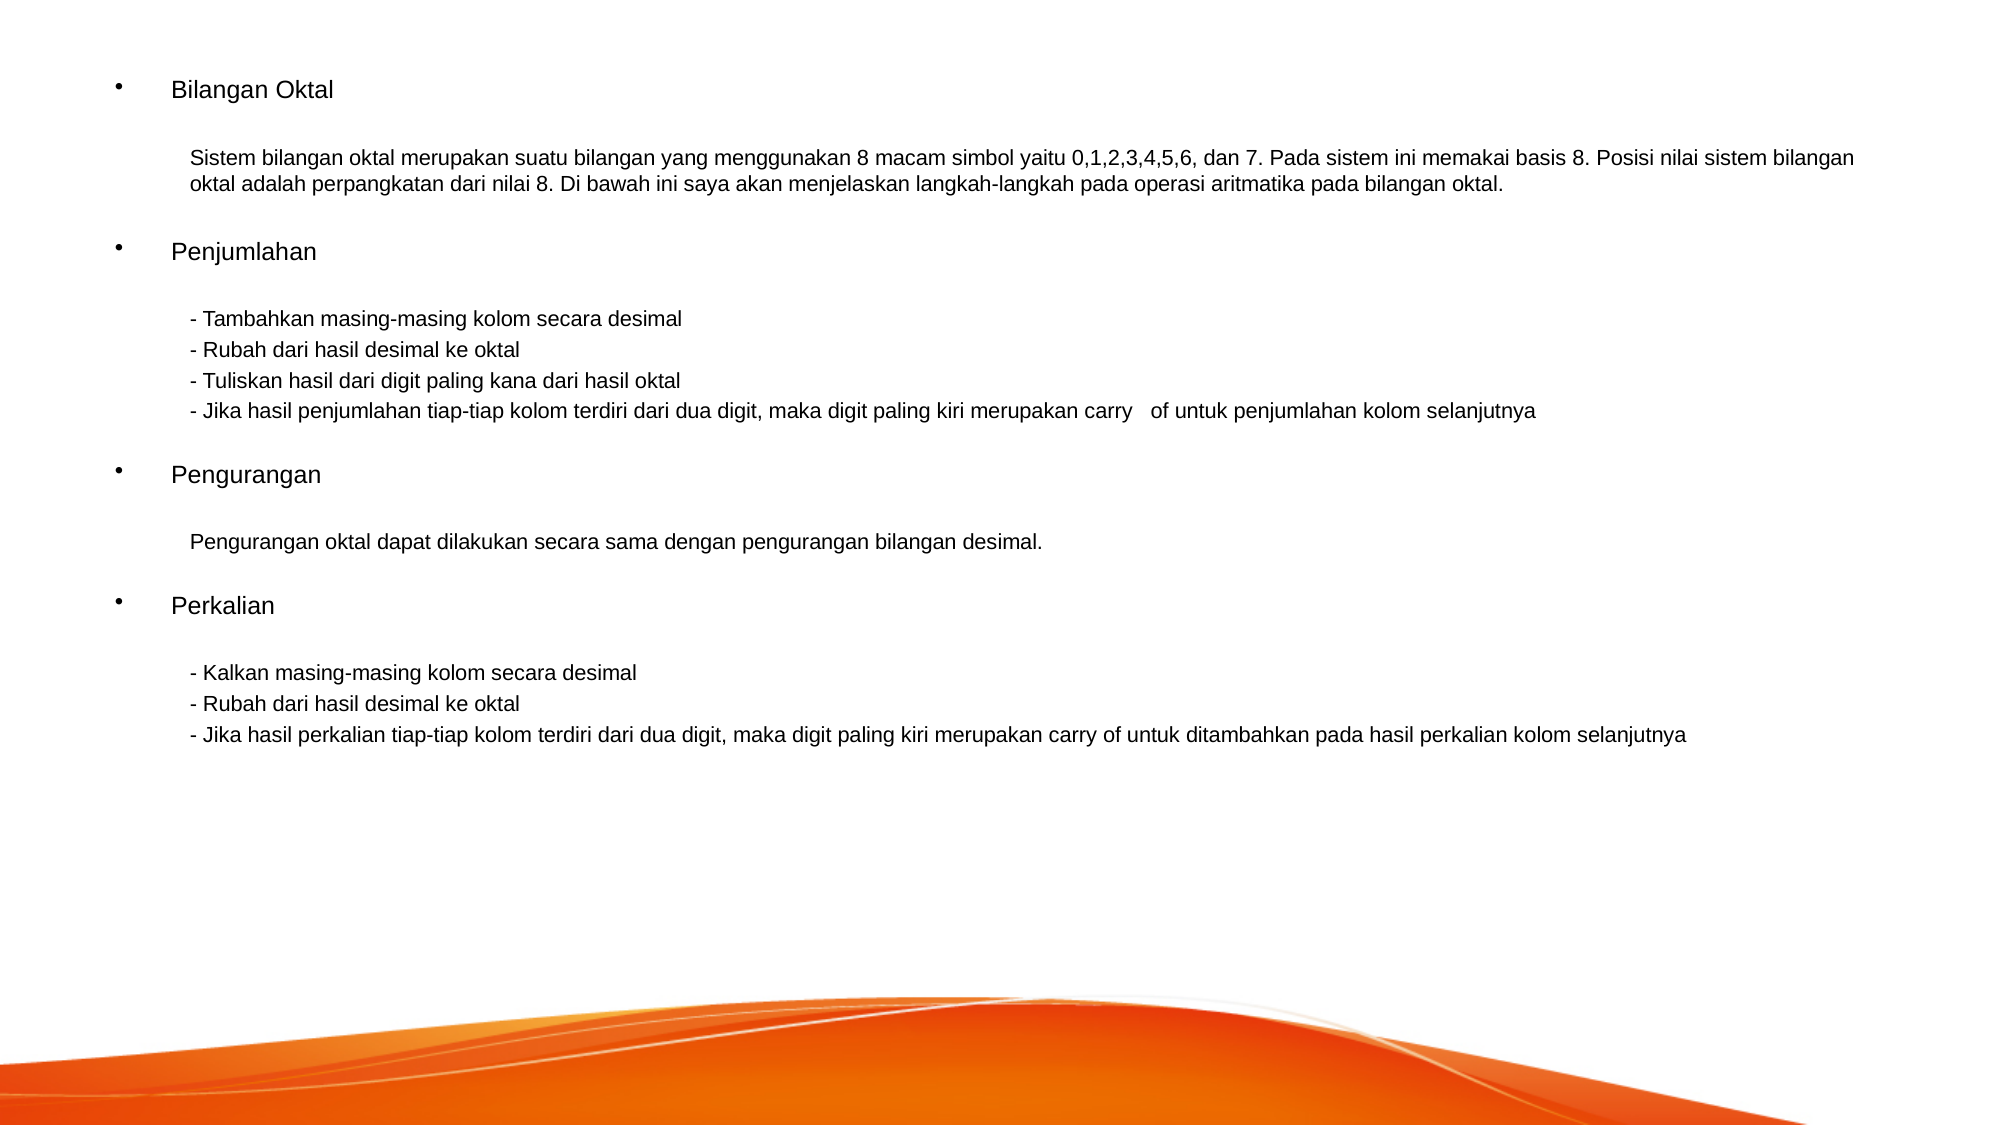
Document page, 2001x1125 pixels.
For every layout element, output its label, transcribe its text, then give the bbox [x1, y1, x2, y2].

list Bilangan Oktal Sistem bilangan oktal merupakan suatu bilangan yang menggunakan 8 macam simbol yaitu 0,1,2,3,4,5,6, dan 7. Pada sistem ini memakai basis 8. Posisi nilai sistem bilangan oktal adalah perpangkatan dari nilai 8. Di bawah ini saya akan menjelaskan langkah-langkah pada operasi aritmatika pada bilangan oktal. Penjumlahan - Tambahkan masing-masing kolom secara desimal - Rubah dari hasil desimal ke oktal - Tuliskan hasil dari digit paling kana dari hasil oktal - Jika hasil penjumlahan tiap-tiap kolom terdiri dari dua digit, maka digit paling kiri merupakan carry of untuk penjumlahan kolom selanjutnya Pengurangan Pengurangan oktal dapat dilakukan secara sama dengan pengurangan bilangan desimal. Perkalian - Kalkan masing-masing kolom secara desimal - Rubah dari hasil desimal ke oktal - Jika hasil perkalian tiap-tiap kolom terdiri dari dua digit, maka digit paling kiri merupakan carry of untuk ditambahkan pada hasil perkalian kolom selanjutnya [99, 66, 1901, 1006]
picture [0, 0, 2000, 1125]
